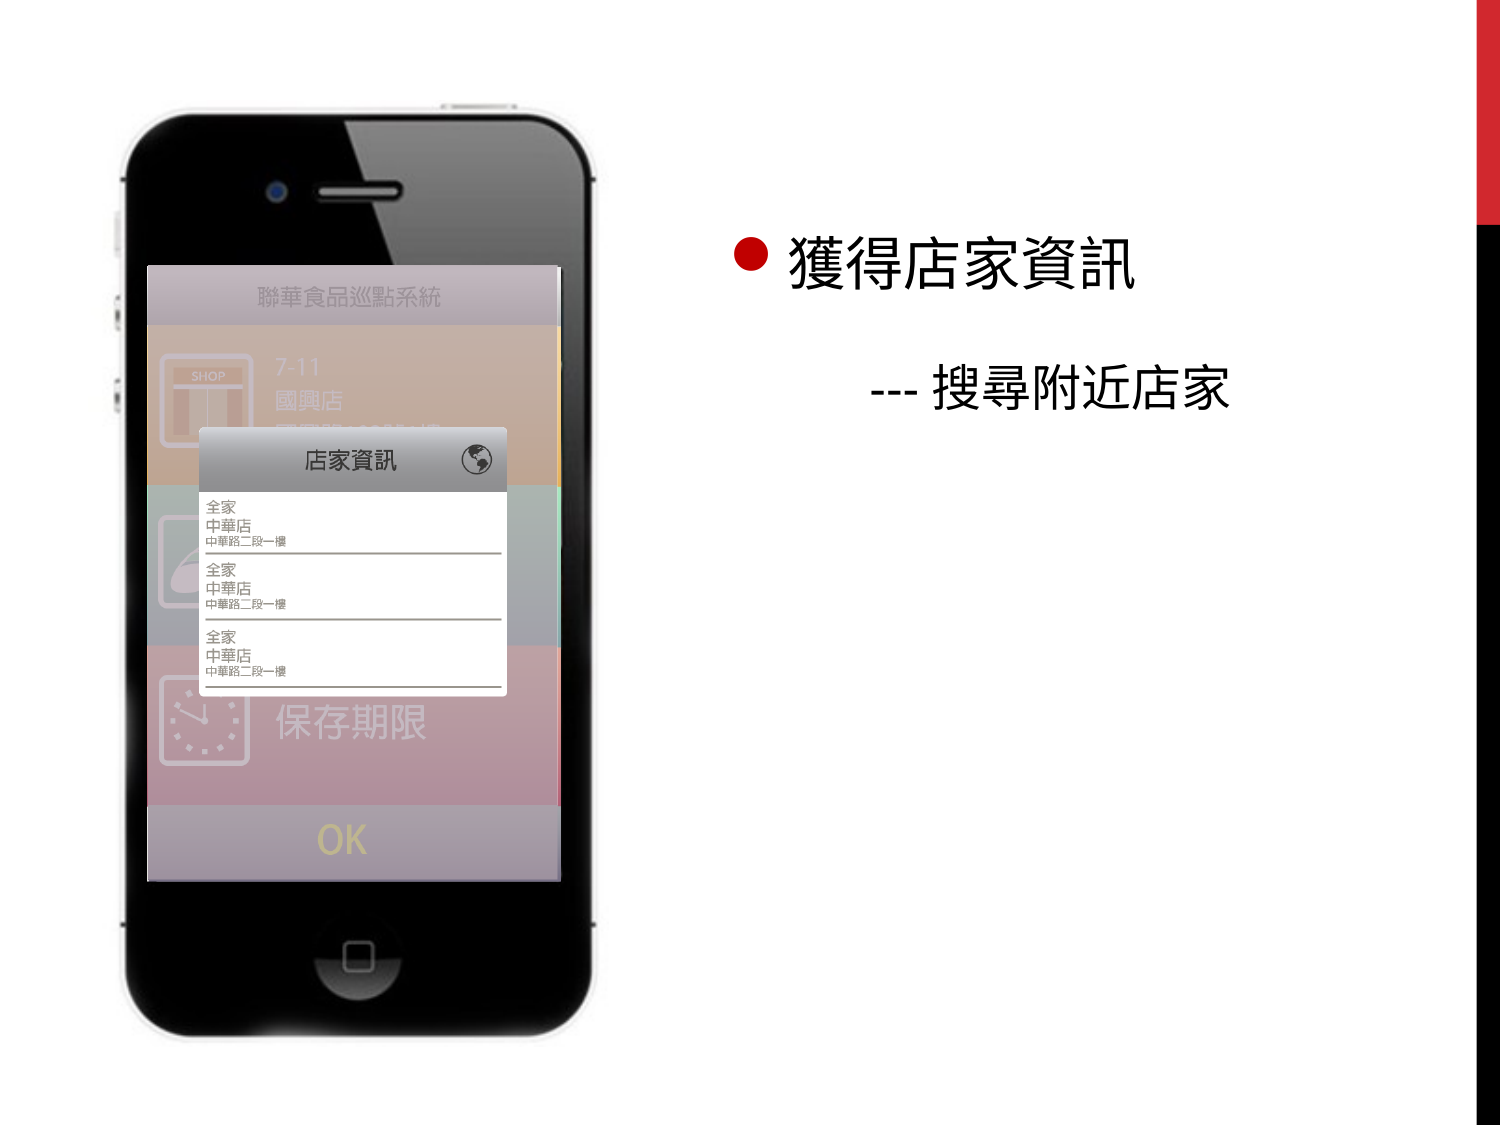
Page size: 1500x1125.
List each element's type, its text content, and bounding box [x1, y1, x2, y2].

picture [87, 99, 609, 1048]
text_box 獲得店家資訊 ---搜尋附近店家 [714, 184, 1424, 425]
